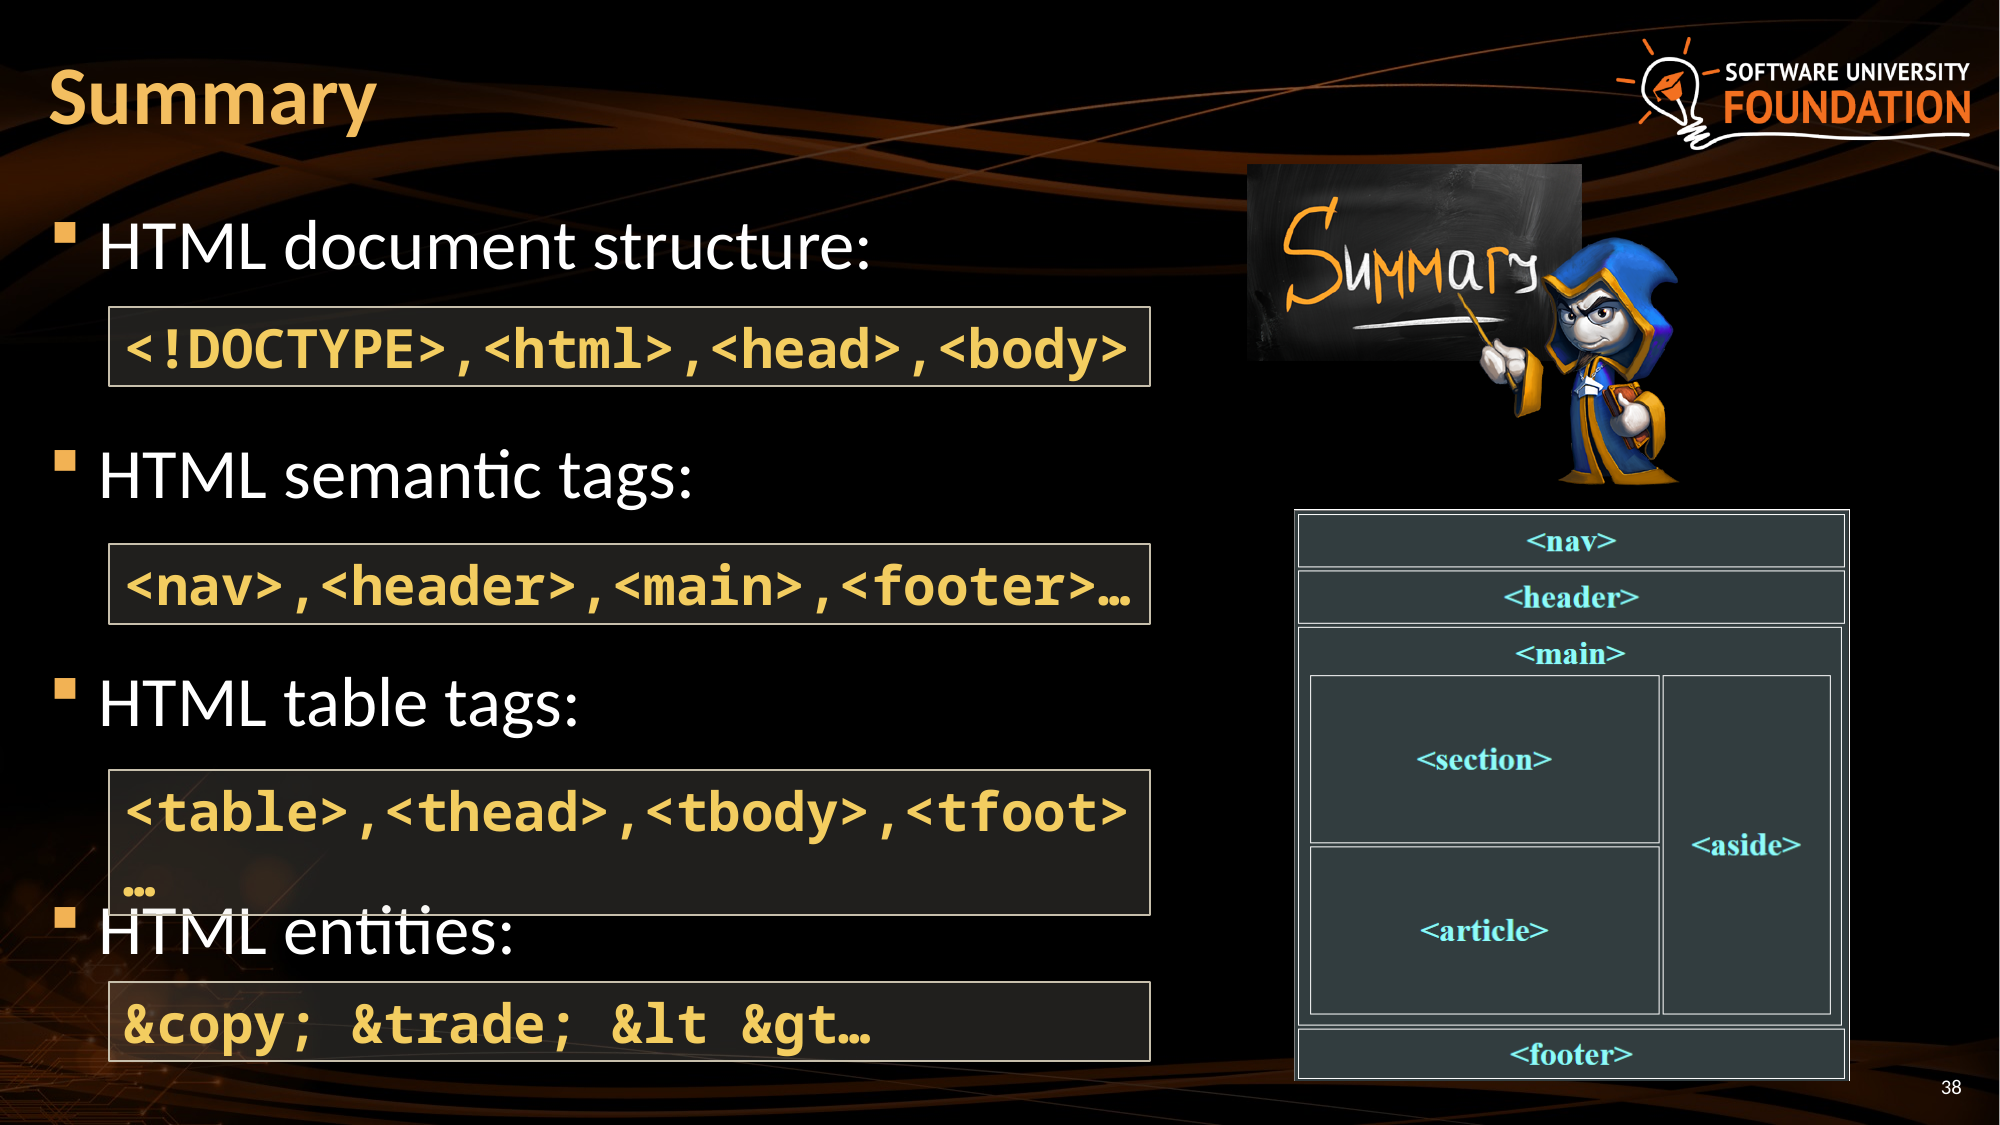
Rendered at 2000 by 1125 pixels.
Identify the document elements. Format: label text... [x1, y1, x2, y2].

title Summary [30, 6, 1602, 189]
text_box <table>,<thead>,<tbody>,<tfoot>… [108, 769, 1150, 915]
picture [0, 0, 2000, 1125]
list HTML document structure: HTML semantic tags: HTML table tags: HTML entities: [31, 188, 1968, 1103]
text_box <!DOCTYPE>,<html>,<head>,<body> [108, 306, 1150, 387]
text_box <nav>,<header>,<main>,<footer>… [108, 544, 1150, 624]
text_box &copy; &trade; &lt &gt… [108, 981, 1150, 1062]
